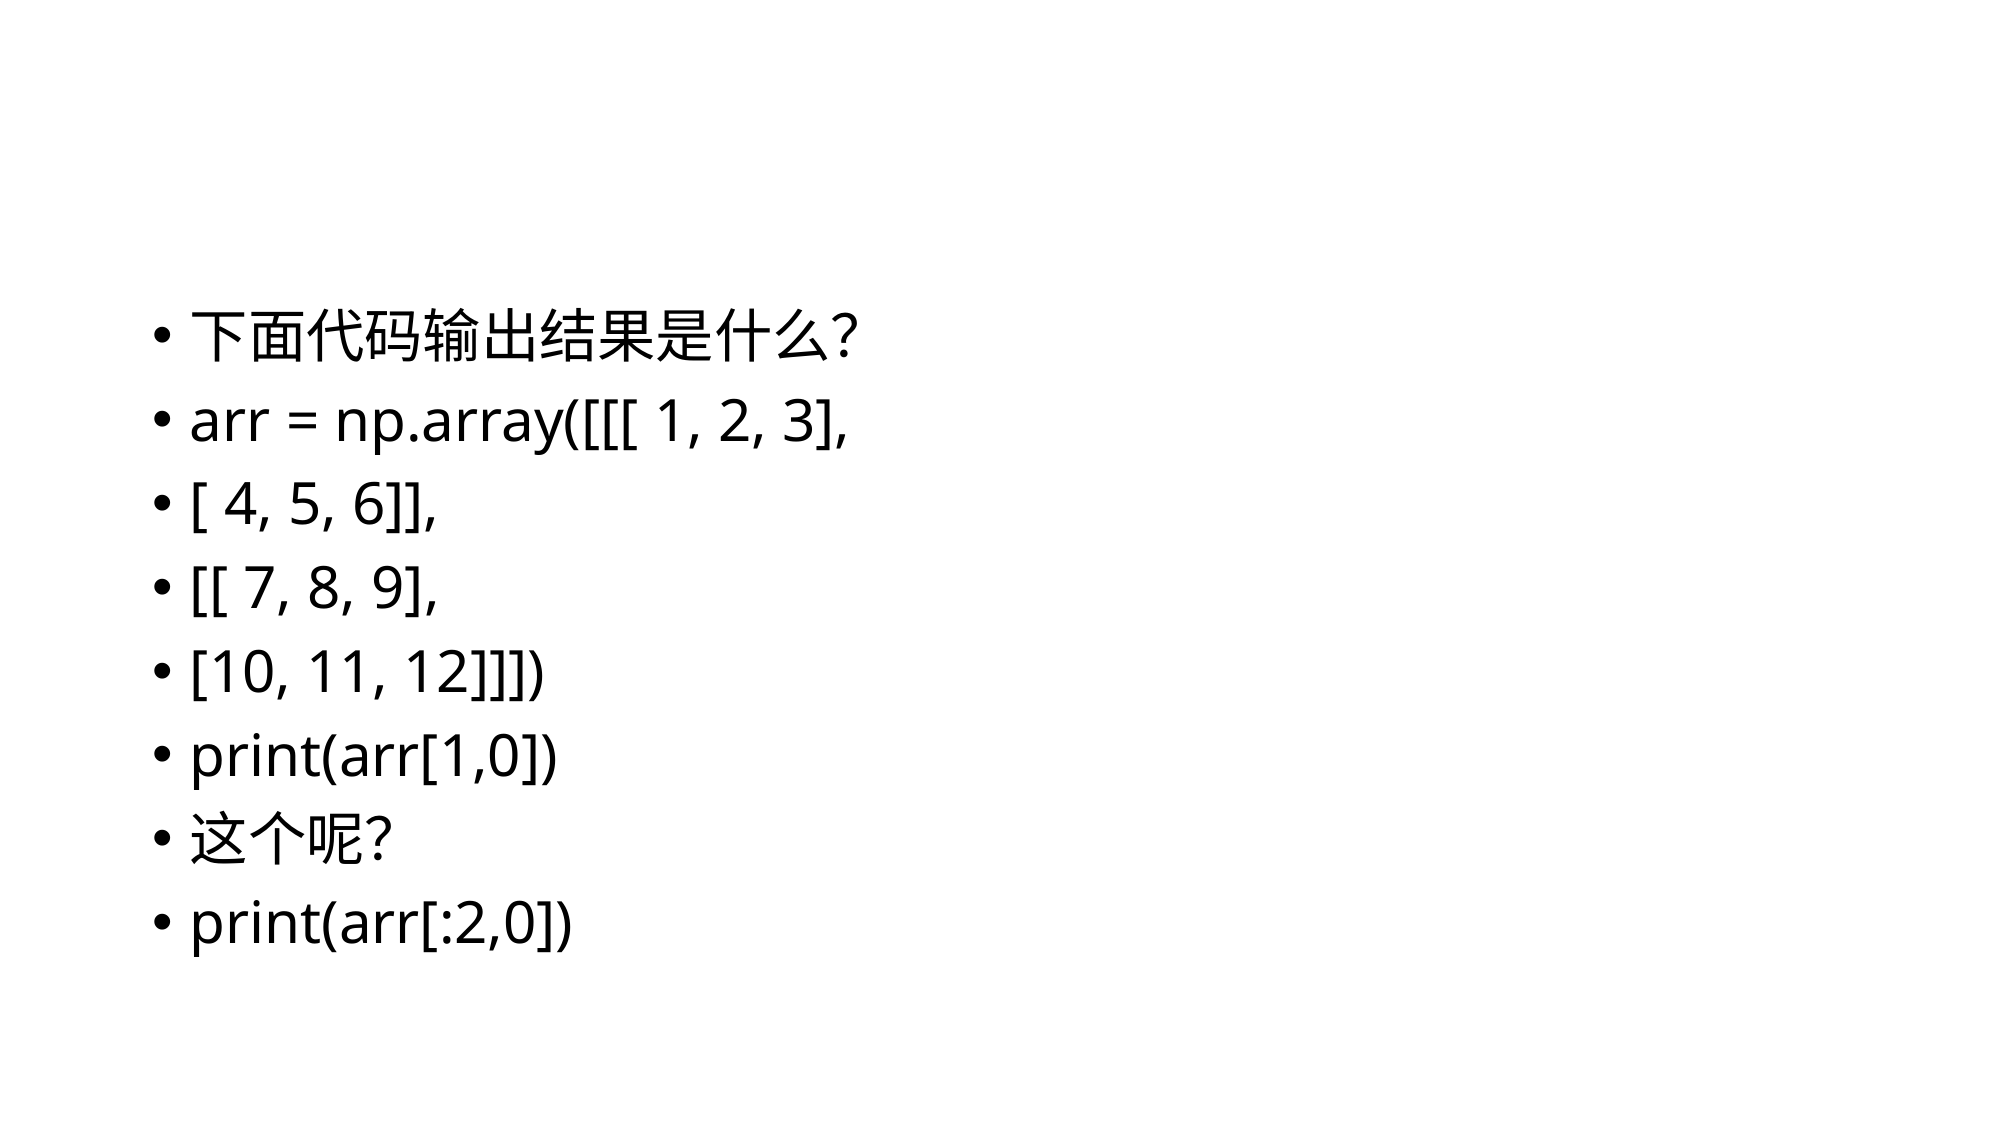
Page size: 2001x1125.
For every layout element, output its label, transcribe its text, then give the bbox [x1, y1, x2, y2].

list 下面代码输出结果是什么？ arr = np.array([[[ 1, 2, 3], [ 4, 5, 6]], [[ 7, 8, 9], [10, 11, 12]]]) print(arr[1,0]) 这个呢？ print(arr[:2,0]) [137, 299, 1863, 1014]
